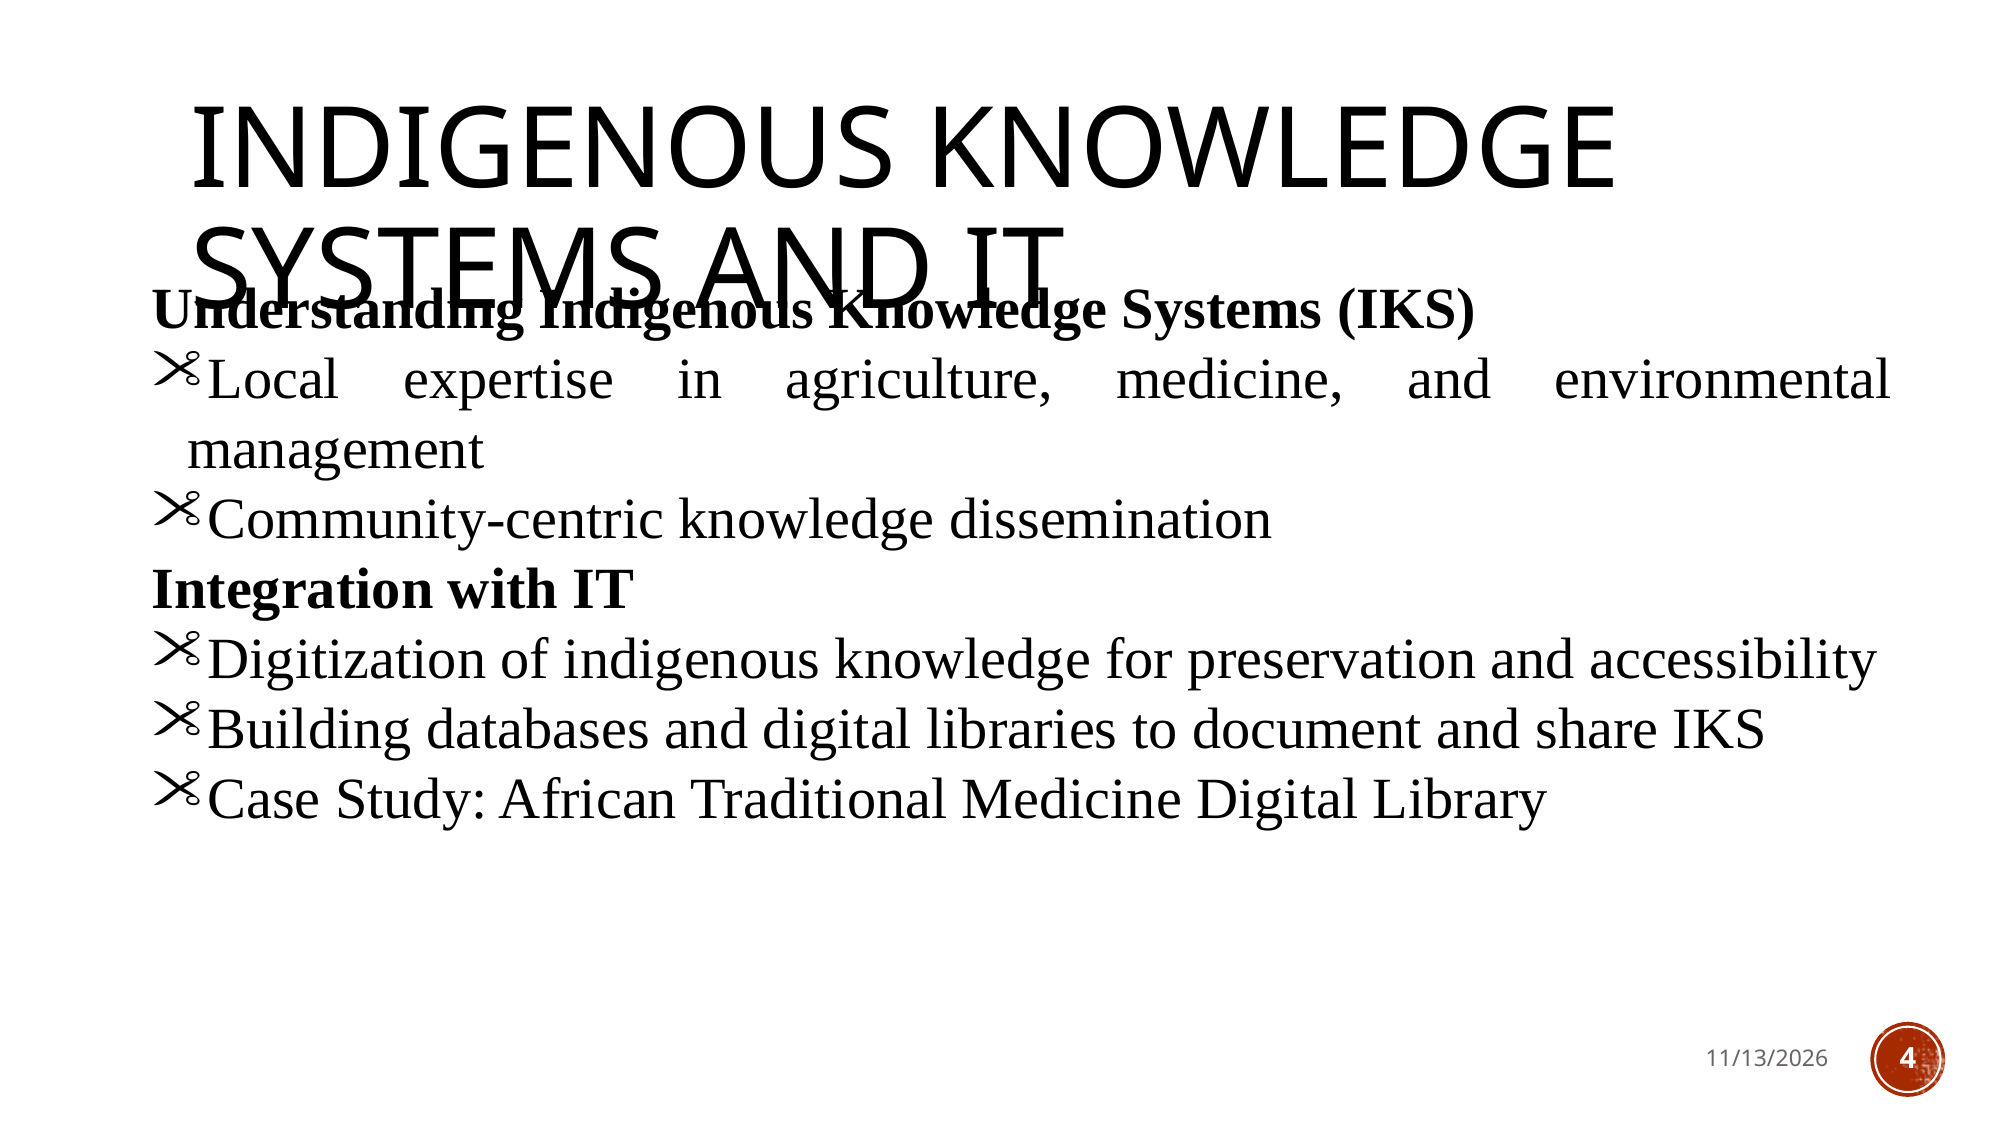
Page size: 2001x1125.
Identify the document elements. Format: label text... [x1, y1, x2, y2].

text_box Indigenous Knowledge Systems and IT [175, 79, 1826, 258]
picture [1884, 1089, 1931, 1097]
text_box <number> [1855, 1028, 1961, 1089]
text_box Understanding Indigenous Knowledge Systems (IKS) Local expertise in agriculture, medicine, and environmental management Community-centric knowledge dissemination Integration with IT Digitization of indigenous knowledge for preservation and accessibility Building databases and digital libraries to document and share IKS Case Study: African Traditional Medicine Digital Library [136, 258, 1908, 912]
picture [1887, 1021, 1929, 1028]
text_box 08/07/2024 [1306, 1028, 1844, 1089]
